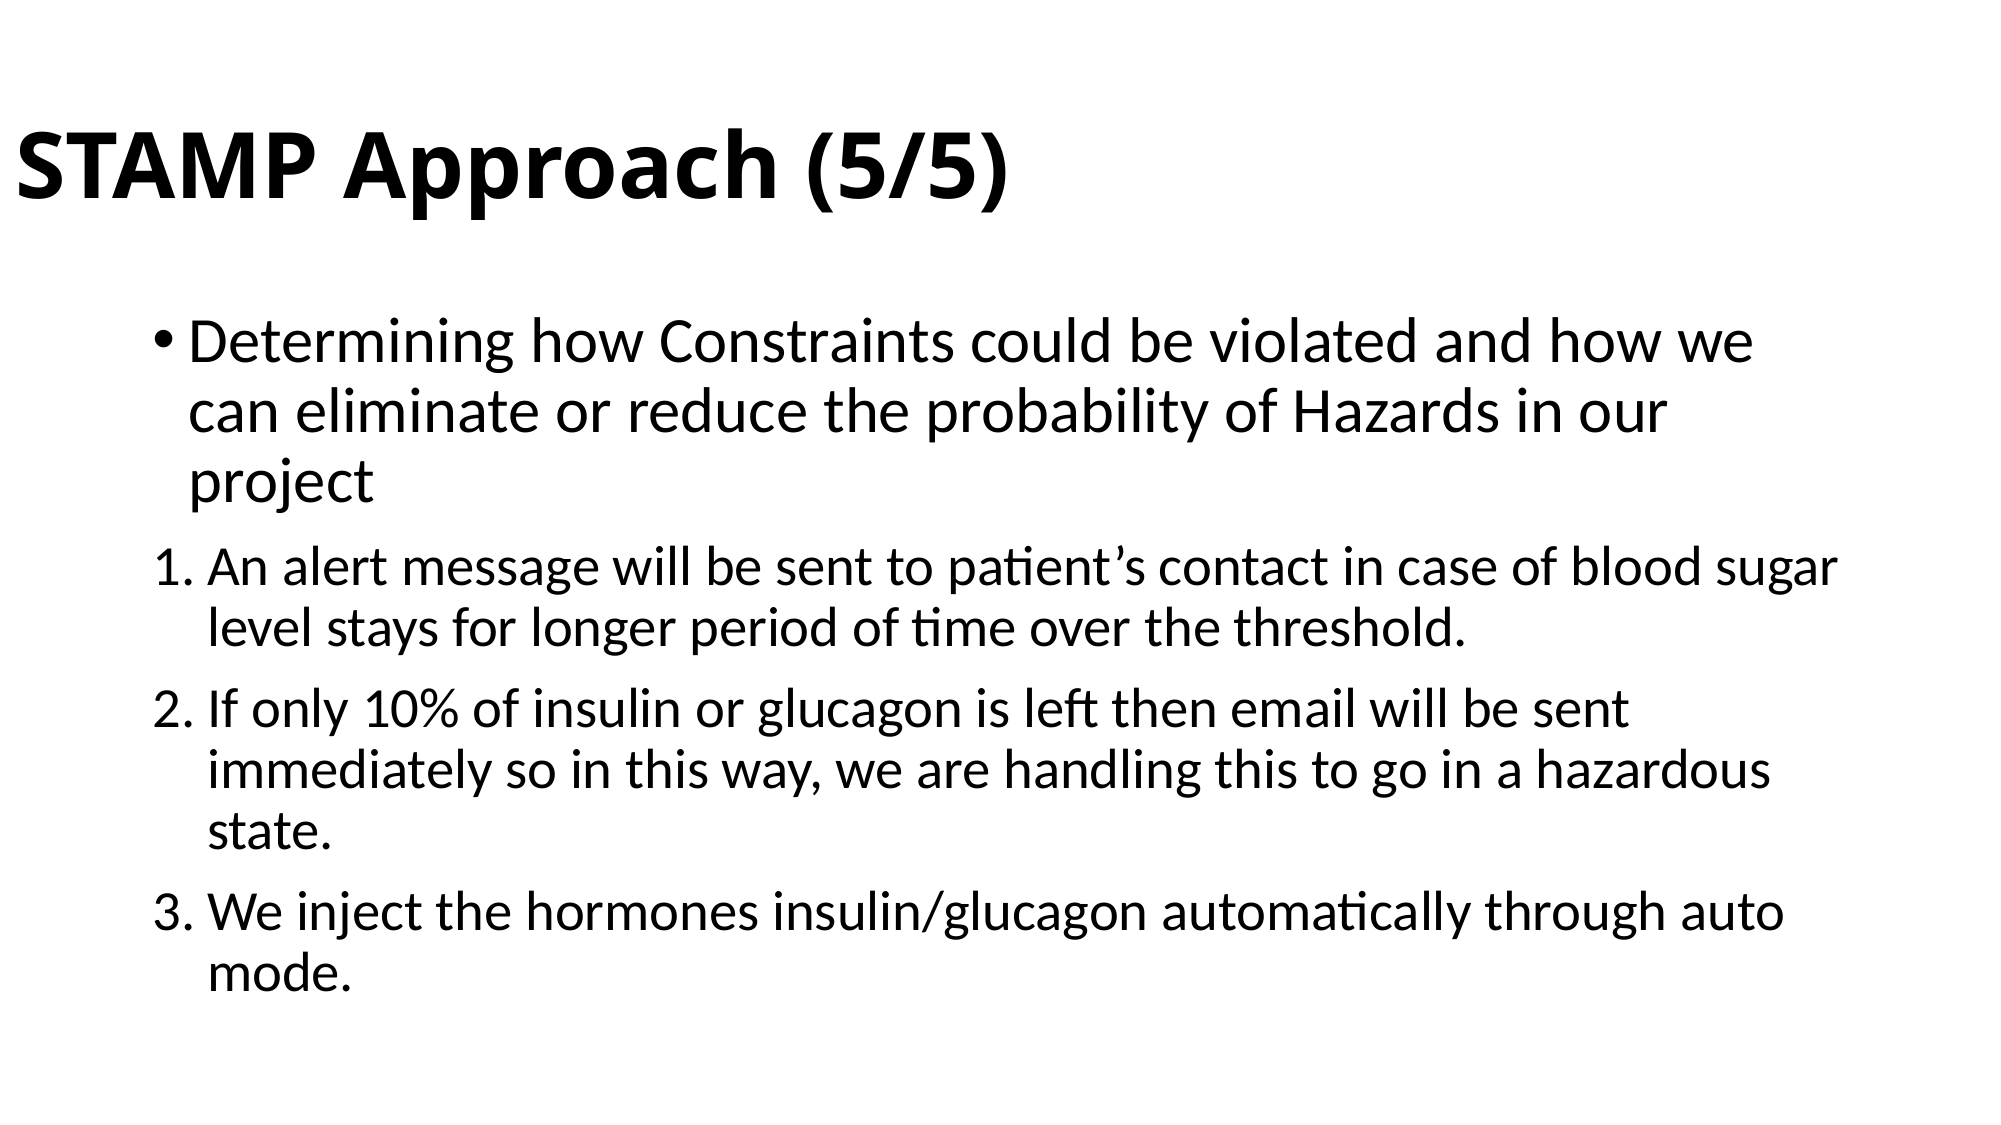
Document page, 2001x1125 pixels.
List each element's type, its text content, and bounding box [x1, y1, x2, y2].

title STAMP Approach (5/5) [0, 59, 1863, 278]
list Determining how Constraints could be violated and how we can eliminate or reduce the probability of Hazards in our project An alert message will be sent to patient’s contact in case of blood sugar level stays for longer period of time over the threshold. If only 10% of insulin or glucagon is left then email will be sent immediately so in this way, we are handling this to go in a hazardous state. We inject the hormones insulin/glucagon automatically through auto mode. [137, 299, 1863, 1014]
